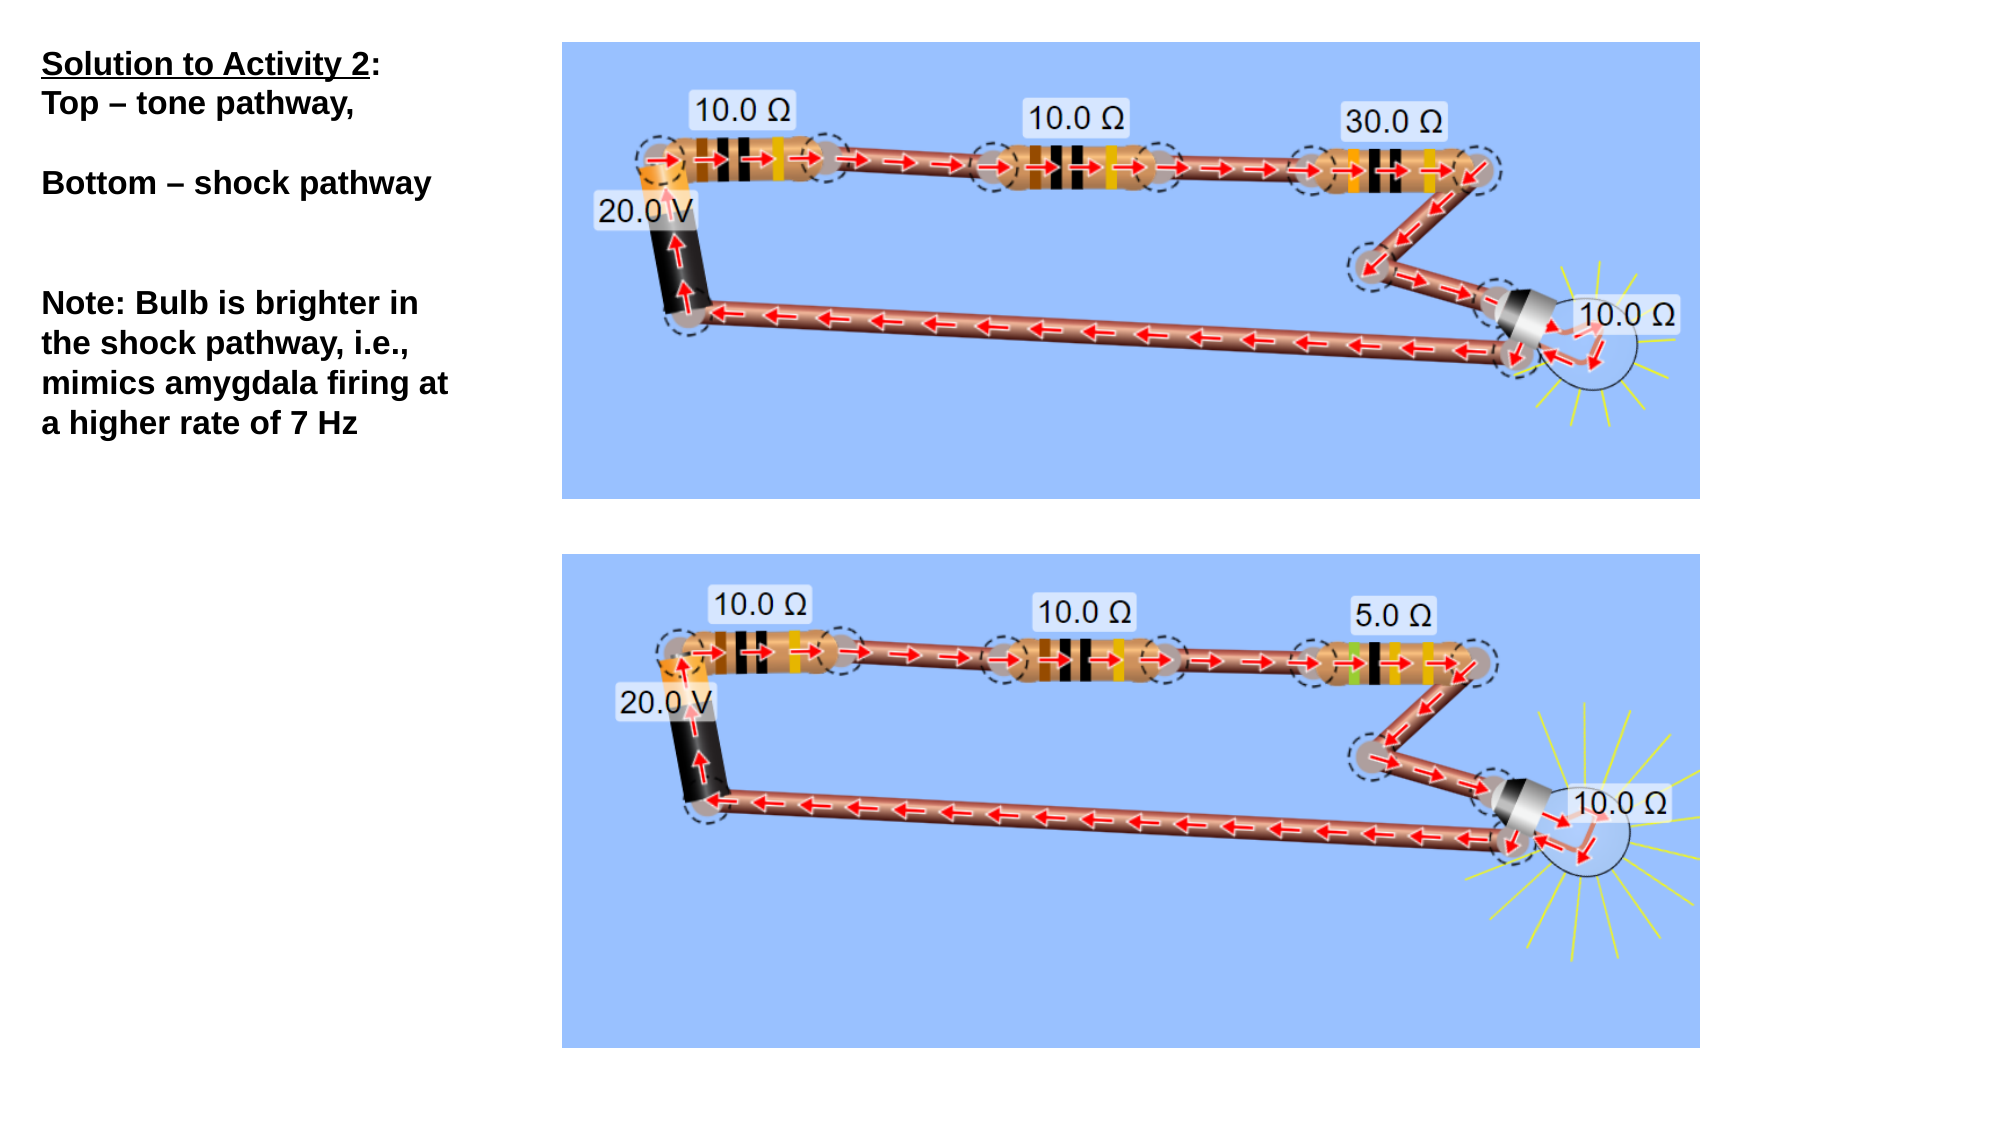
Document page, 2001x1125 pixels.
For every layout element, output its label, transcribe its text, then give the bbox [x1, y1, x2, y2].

picture [562, 41, 1701, 499]
text_box Solution to Activity 2: Top – tone pathway, Bottom – shock pathway Note: Bulb is brighter in the shock pathway, i.e., mimics amygdala firing at a higher rate of 7 Hz [26, 34, 474, 449]
picture [562, 554, 1701, 1048]
